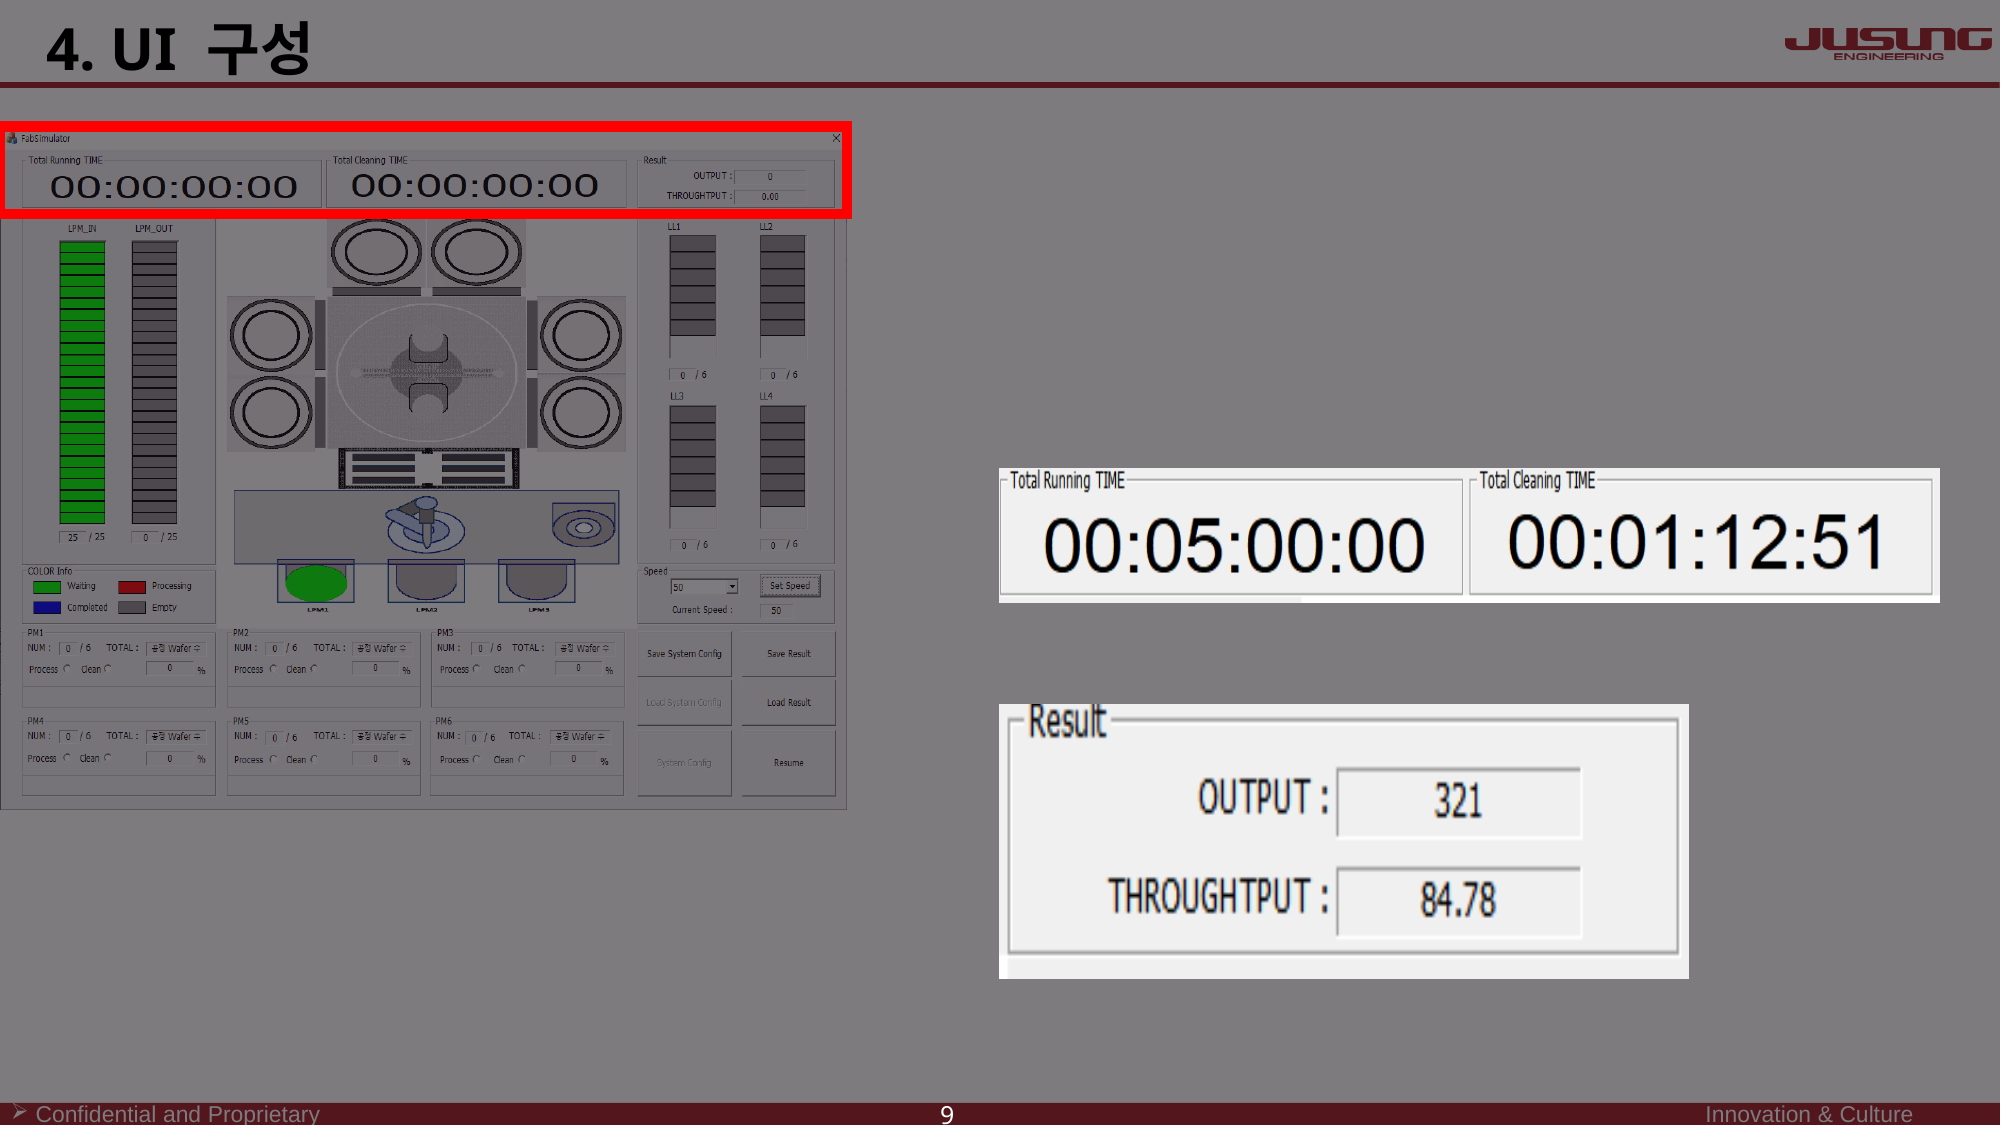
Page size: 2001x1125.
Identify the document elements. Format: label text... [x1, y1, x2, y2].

slide_number 9 [925, 1092, 1359, 1125]
text_box 4. UI 구성 [31, 4, 378, 90]
picture [999, 704, 1689, 979]
text_box [0, 0, 2000, 1125]
picture [0, 126, 847, 810]
picture [999, 467, 1940, 603]
